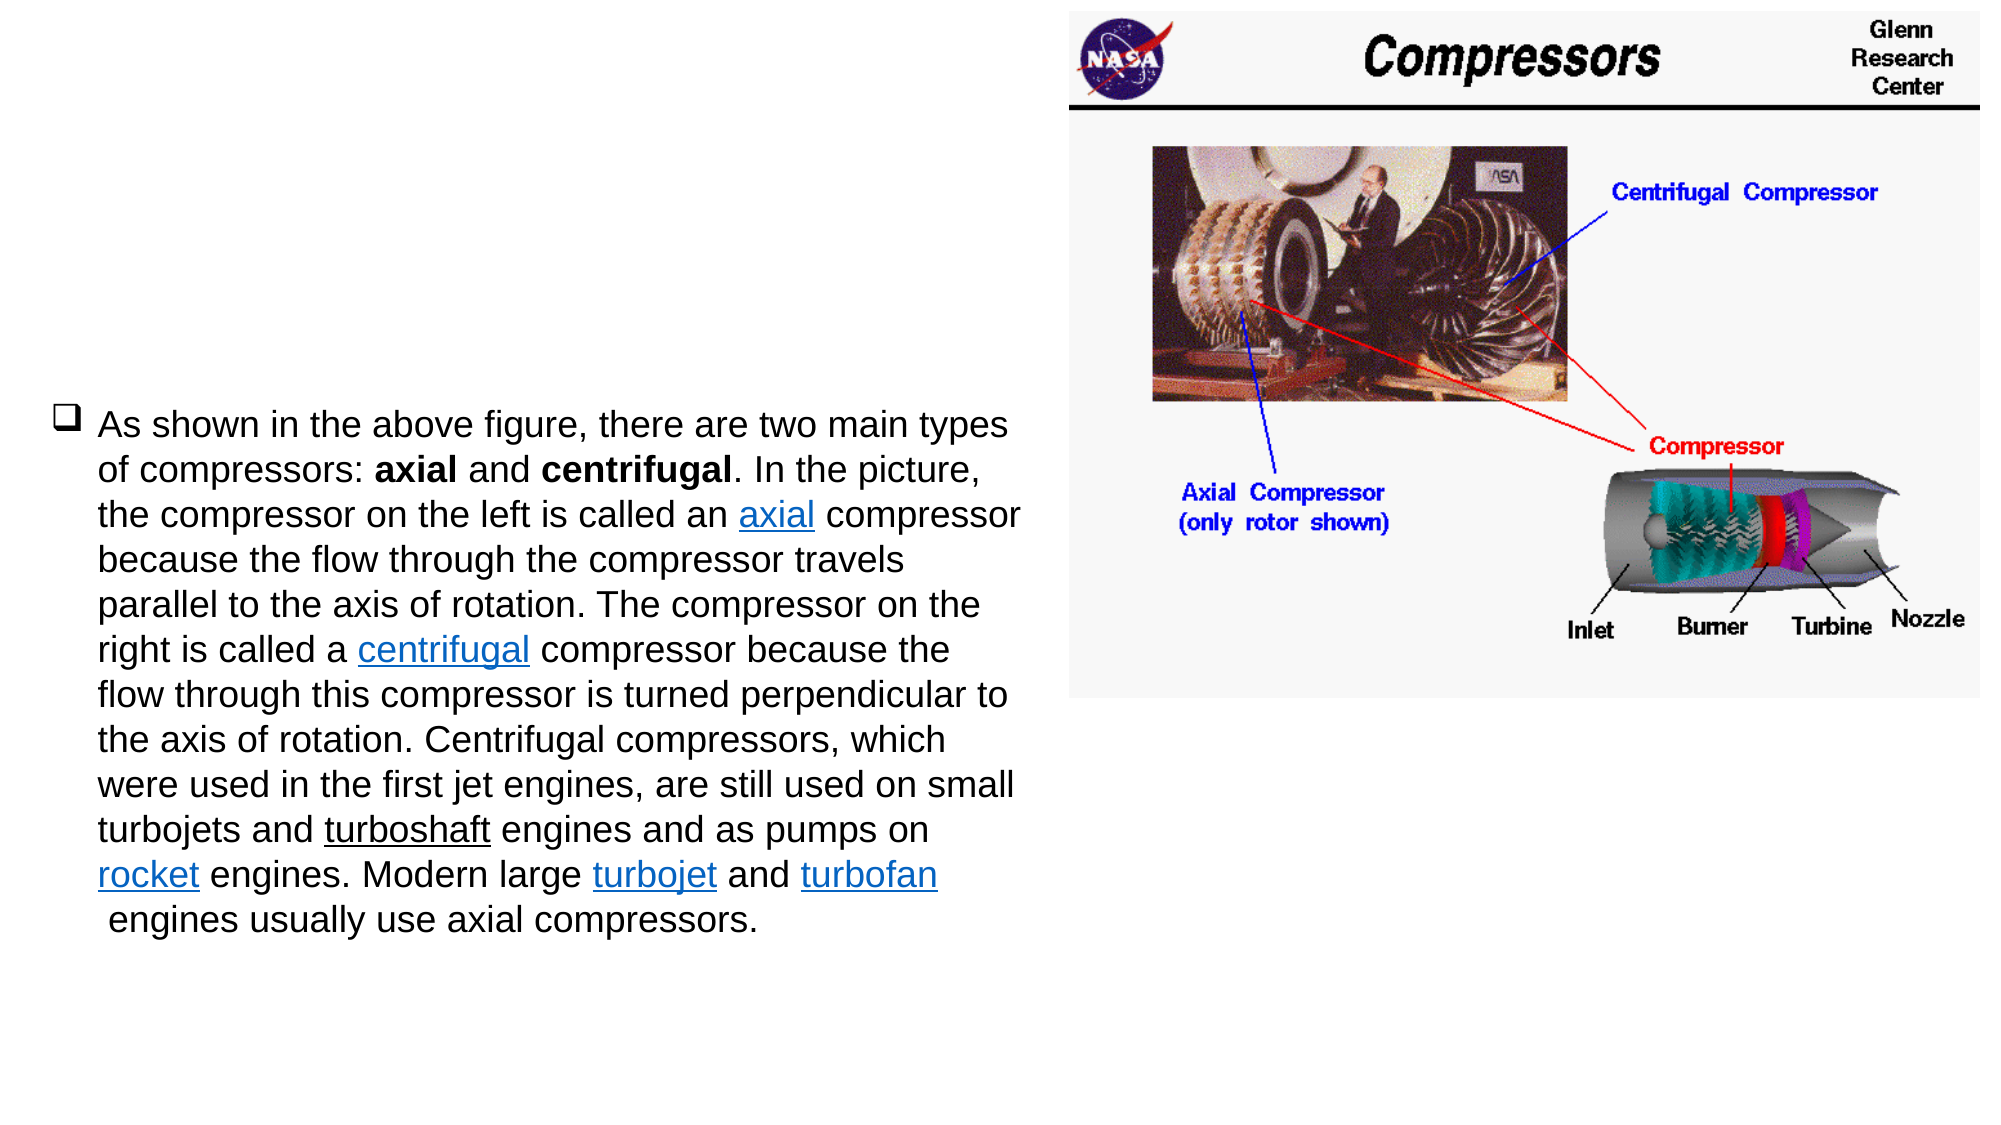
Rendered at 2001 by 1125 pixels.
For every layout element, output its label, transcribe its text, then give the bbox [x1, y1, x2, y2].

text_box As shown in the above figure, there are two main types of compressors: axial and centrifugal. In the picture, the compressor on the left is called an axial compressor because the flow through the compressor travels parallel to the axis of rotation. The compressor on the right is called a centrifugal compressor because the flow through this compressor is turned perpendicular to the axis of rotation. Centrifugal compressors, which were used in the first jet engines, are still used on small turbojets and turboshaft engines and as pumps on rocket engines. Modern large turbojet and turbofan engines usually use axial compressors. [35, 393, 1037, 948]
picture [1069, 11, 1980, 698]
